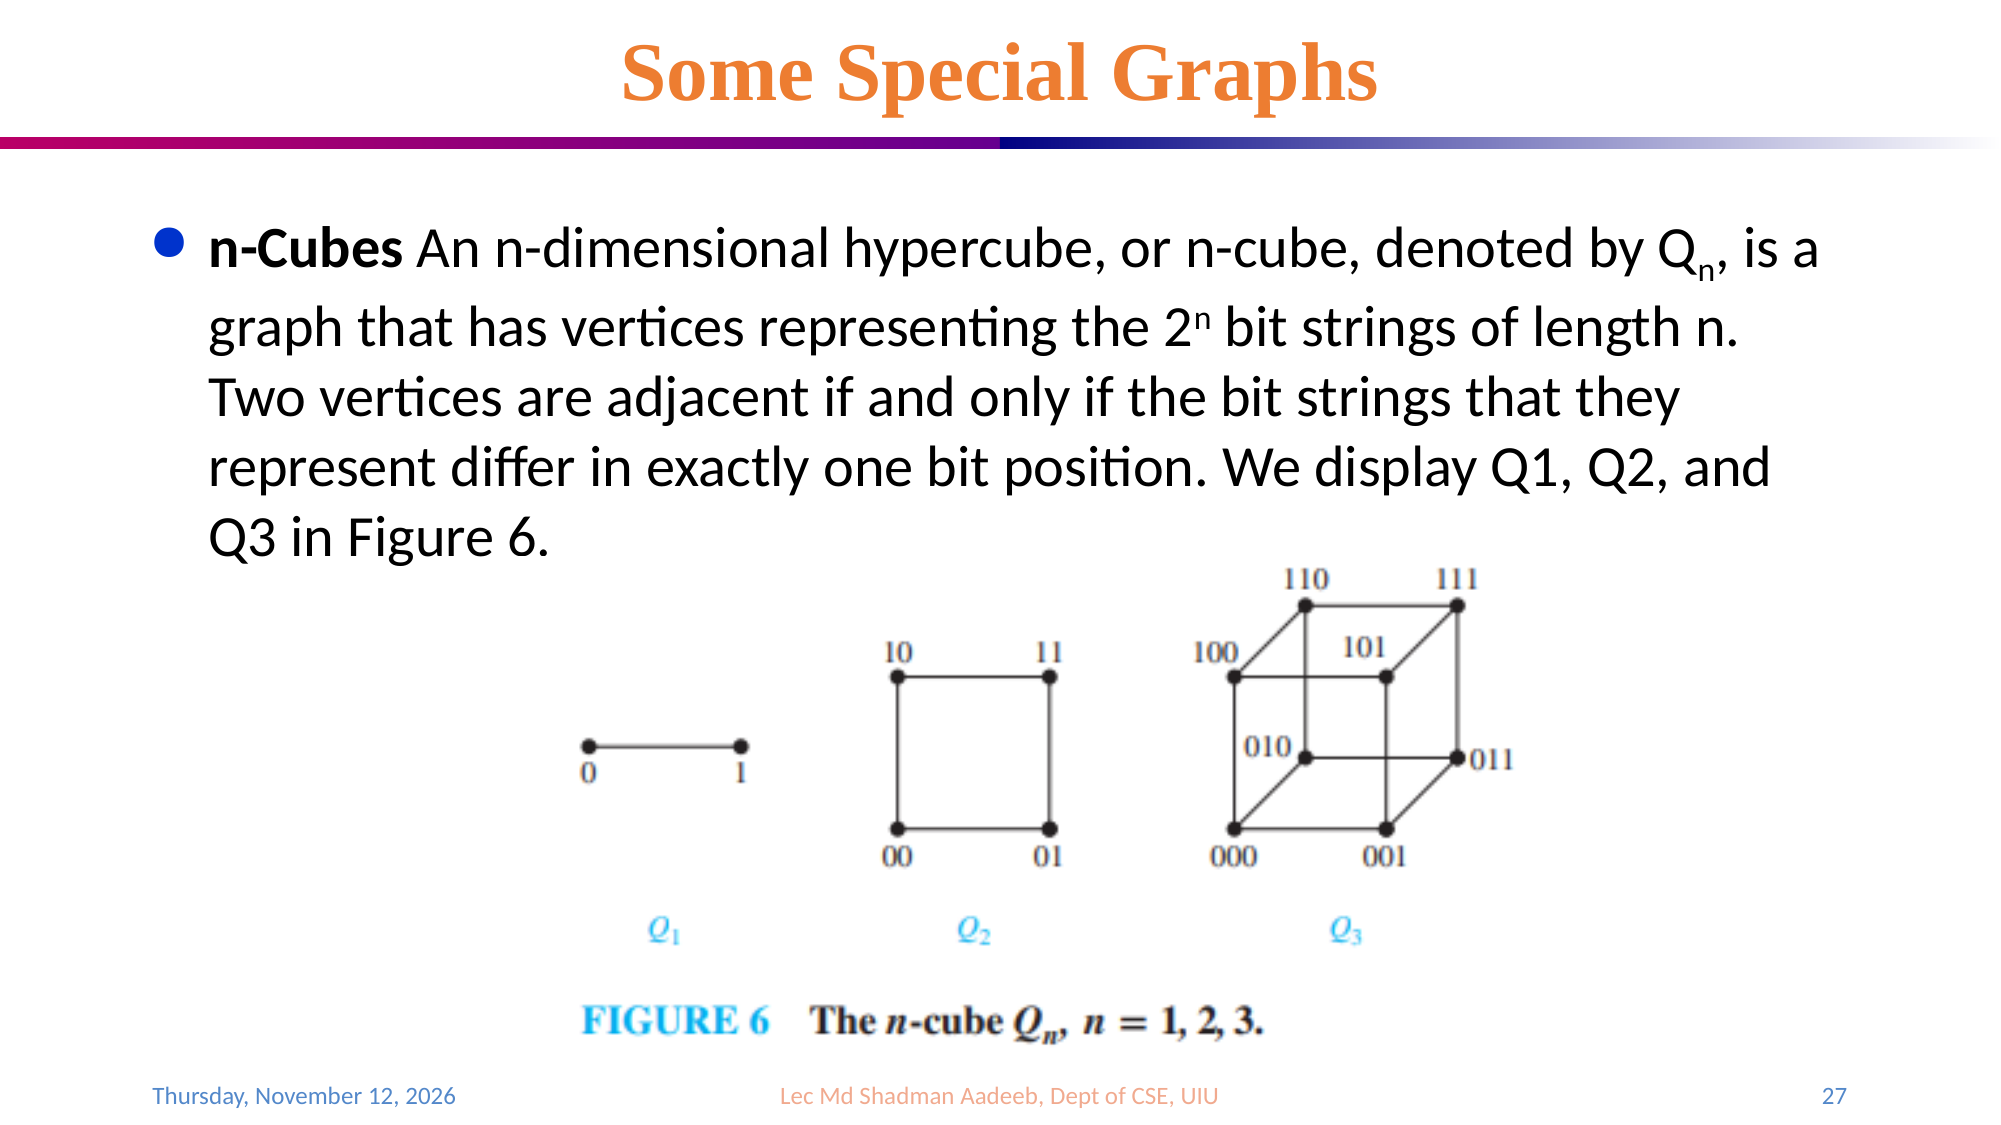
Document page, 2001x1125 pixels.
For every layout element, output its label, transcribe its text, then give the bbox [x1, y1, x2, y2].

title Some Special Graphs [137, 24, 1863, 124]
slide_number 27 [1412, 1065, 1863, 1125]
picture [517, 555, 1576, 1066]
footer Lec Md Shadman Aadeeb, Dept of CSE, UIU [662, 1066, 1338, 1125]
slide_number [137, 1065, 588, 1125]
list n-Cubes An n-dimensional hypercube, or n-cube, denoted by Qn, is a graph that has vertices representing the 2n bit strings of length n. Two vertices are adjacent if and only if the bit strings that they represent differ in exactly one bit position. We display Q1, Q2, and Q3 in Figure 6. [137, 201, 1863, 1014]
